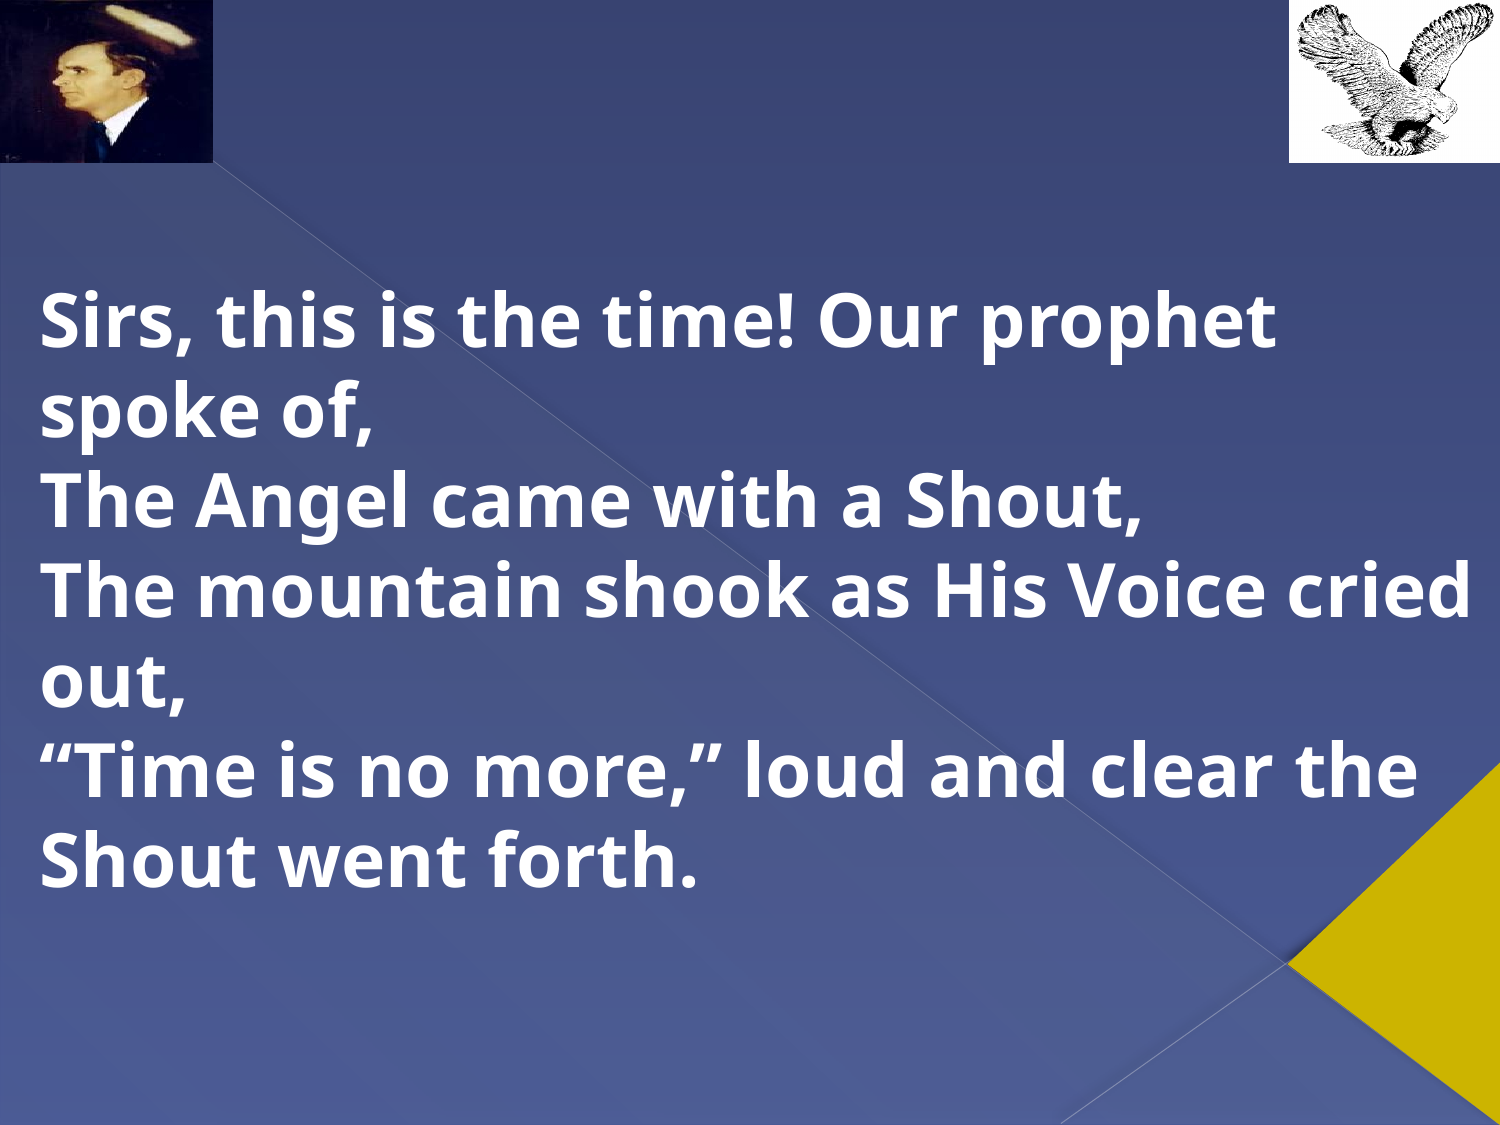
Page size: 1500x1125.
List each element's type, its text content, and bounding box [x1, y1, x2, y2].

text_box Sirs, this is the time! Our prophet spoke of, The Angel came with a Shout, The mountain shook as His Voice cried out, “Time is no more,” loud and clear the Shout went forth. [24, 174, 1500, 910]
text_box [1285, 910, 1500, 1125]
picture [1288, 0, 1500, 163]
picture [0, 0, 213, 163]
